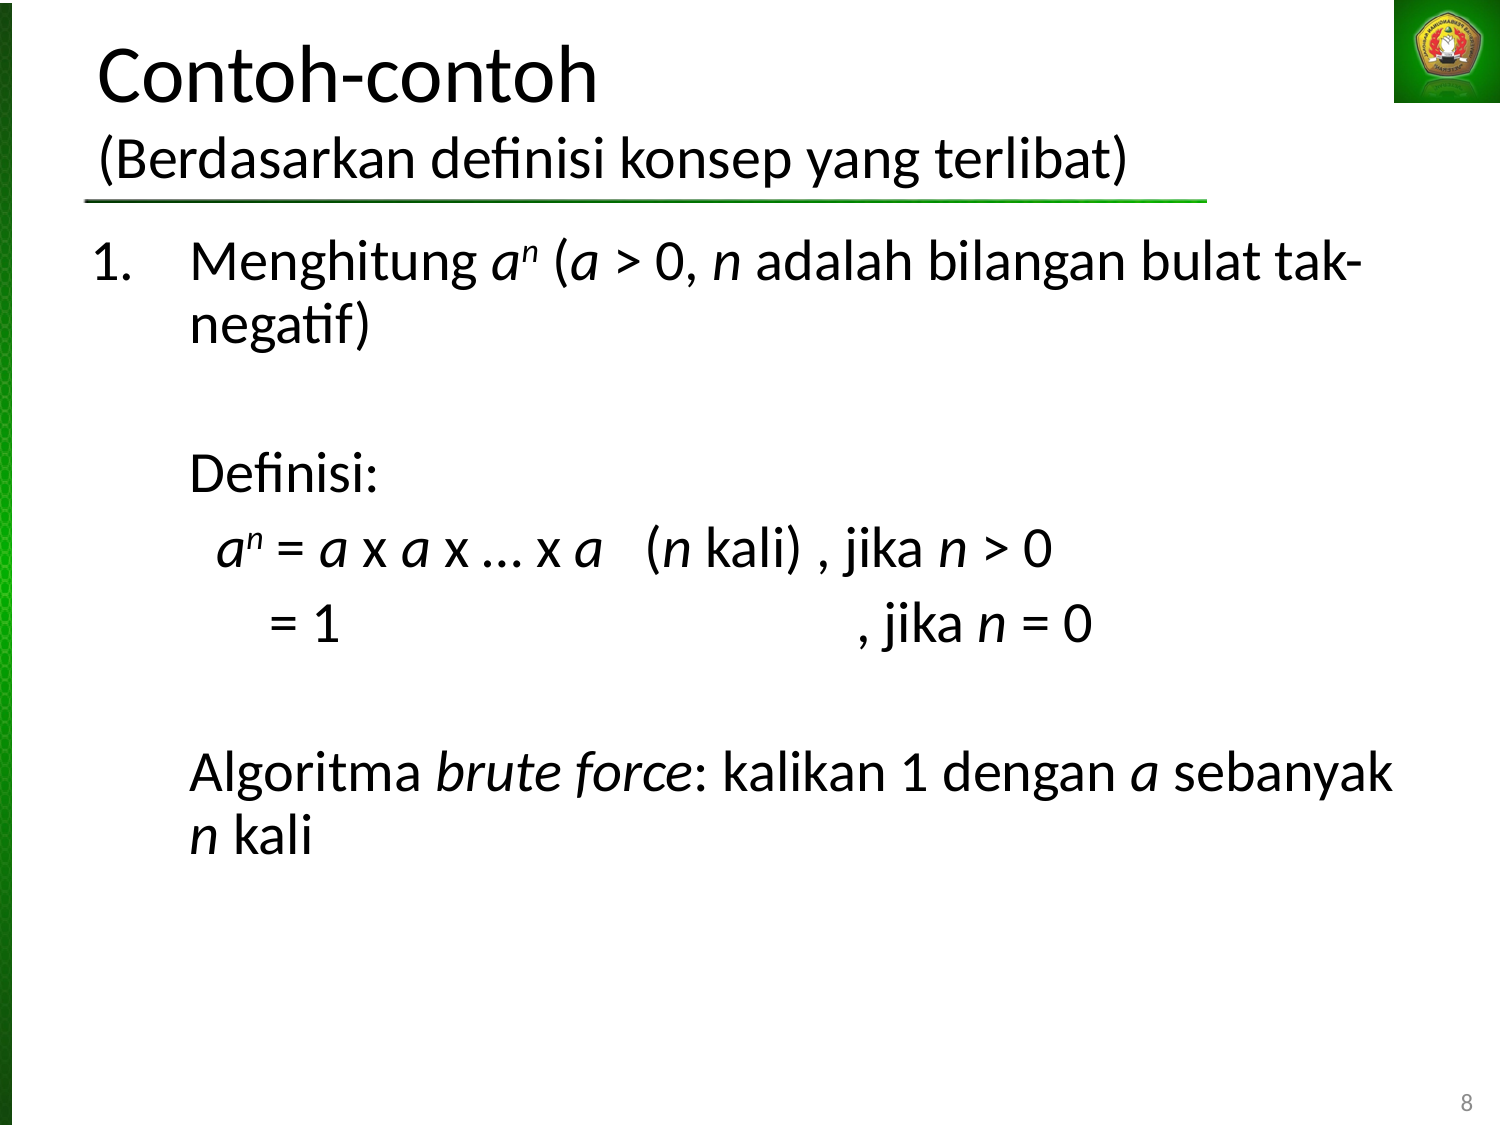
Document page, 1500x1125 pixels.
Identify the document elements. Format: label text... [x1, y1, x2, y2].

title Contoh-contoh (Berdasarkan definisi konsep yang terlibat) [82, 11, 1432, 200]
slide_number 8 [1148, 1078, 1489, 1125]
picture [1394, 0, 1500, 103]
picture [0, 3, 12, 1125]
list Menghitung an (a > 0, n adalah bilangan bulat tak-negatif) Definisi: an = a x a x … x a (n kali) , jika n > 0 = 1 , jika n = 0 Algoritma brute force: kalikan 1 dengan a sebanyak n kali [75, 222, 1425, 1005]
